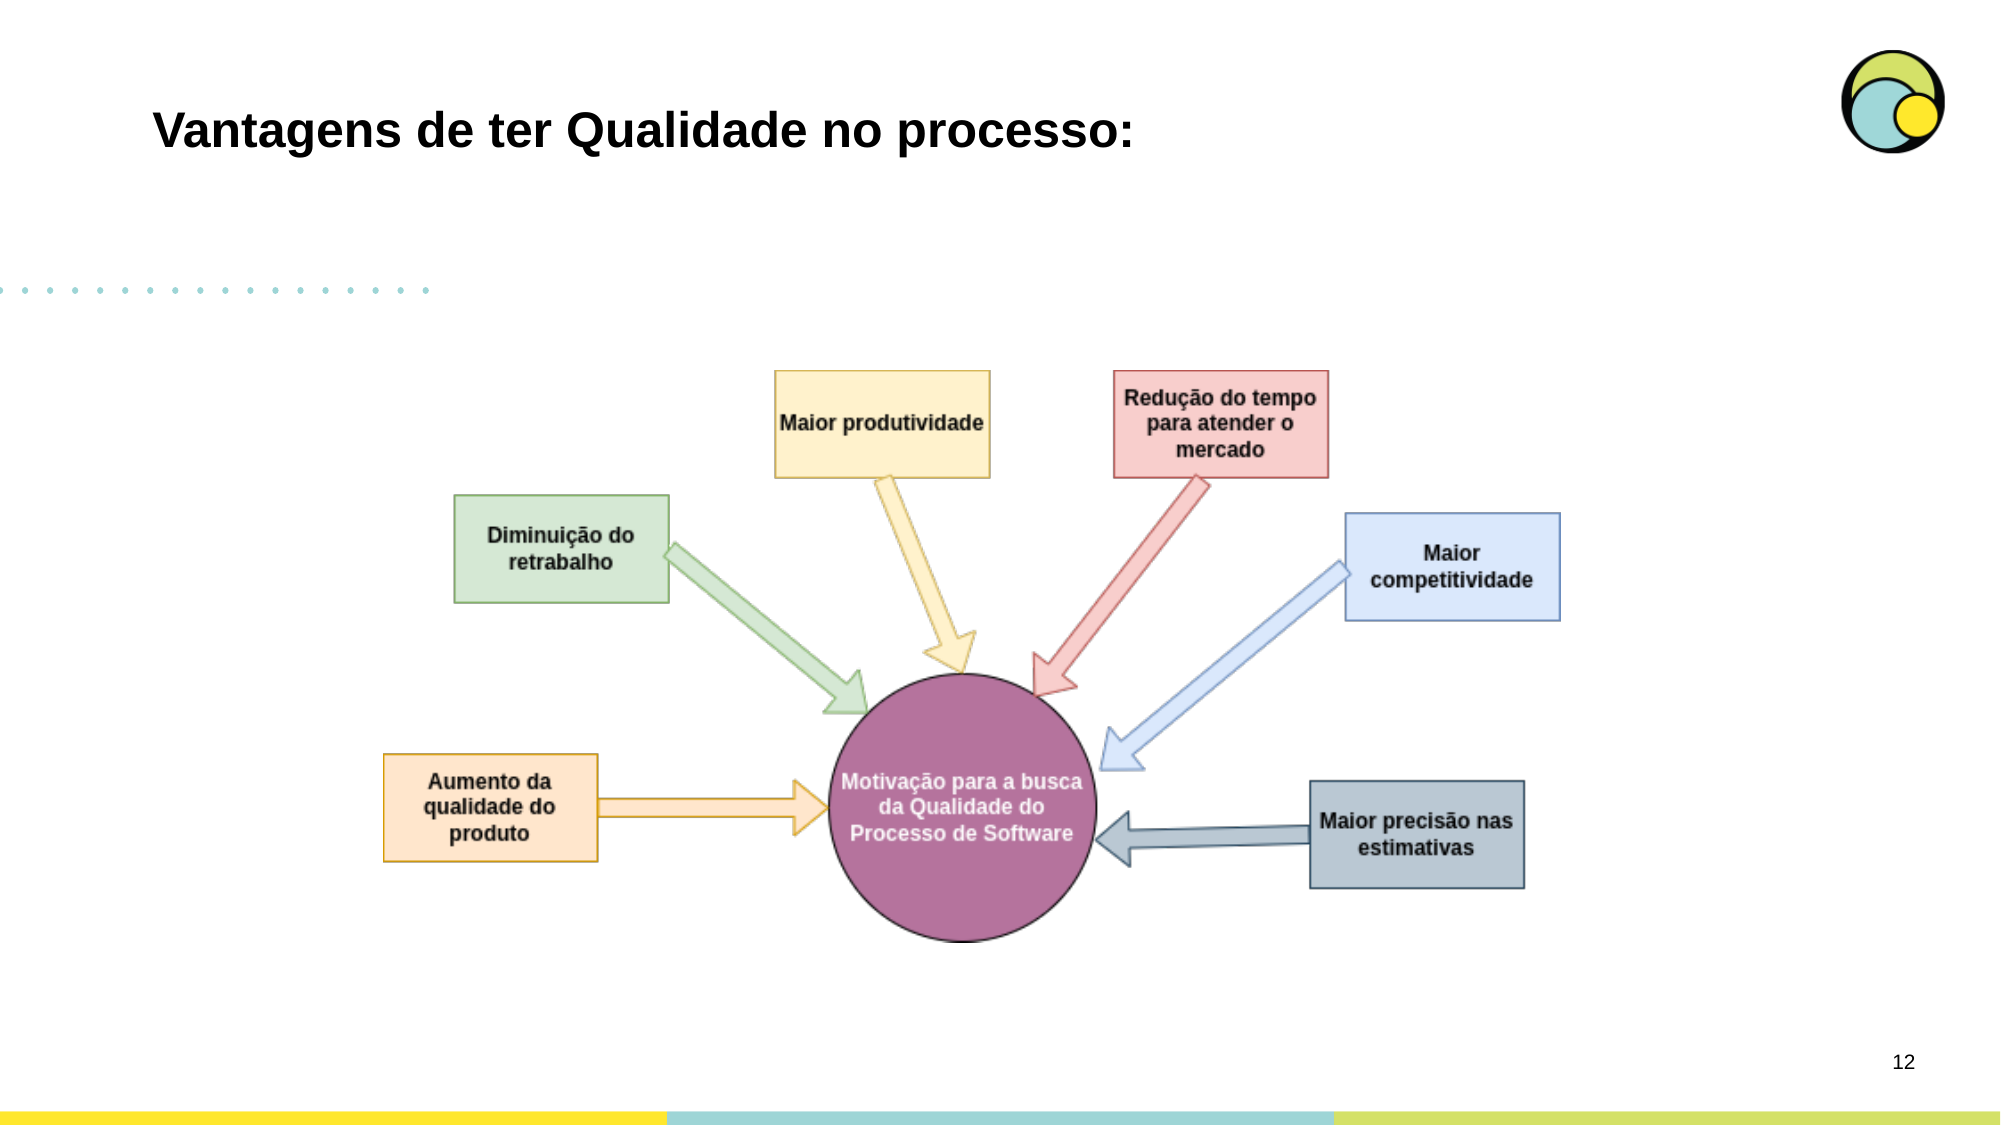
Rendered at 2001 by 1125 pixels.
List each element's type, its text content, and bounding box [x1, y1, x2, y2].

slide_number ‹#› [1862, 1040, 1945, 1077]
picture [0, 0, 2001, 1125]
title Vantagens de ter Qualidade no processo: [137, 90, 1821, 251]
